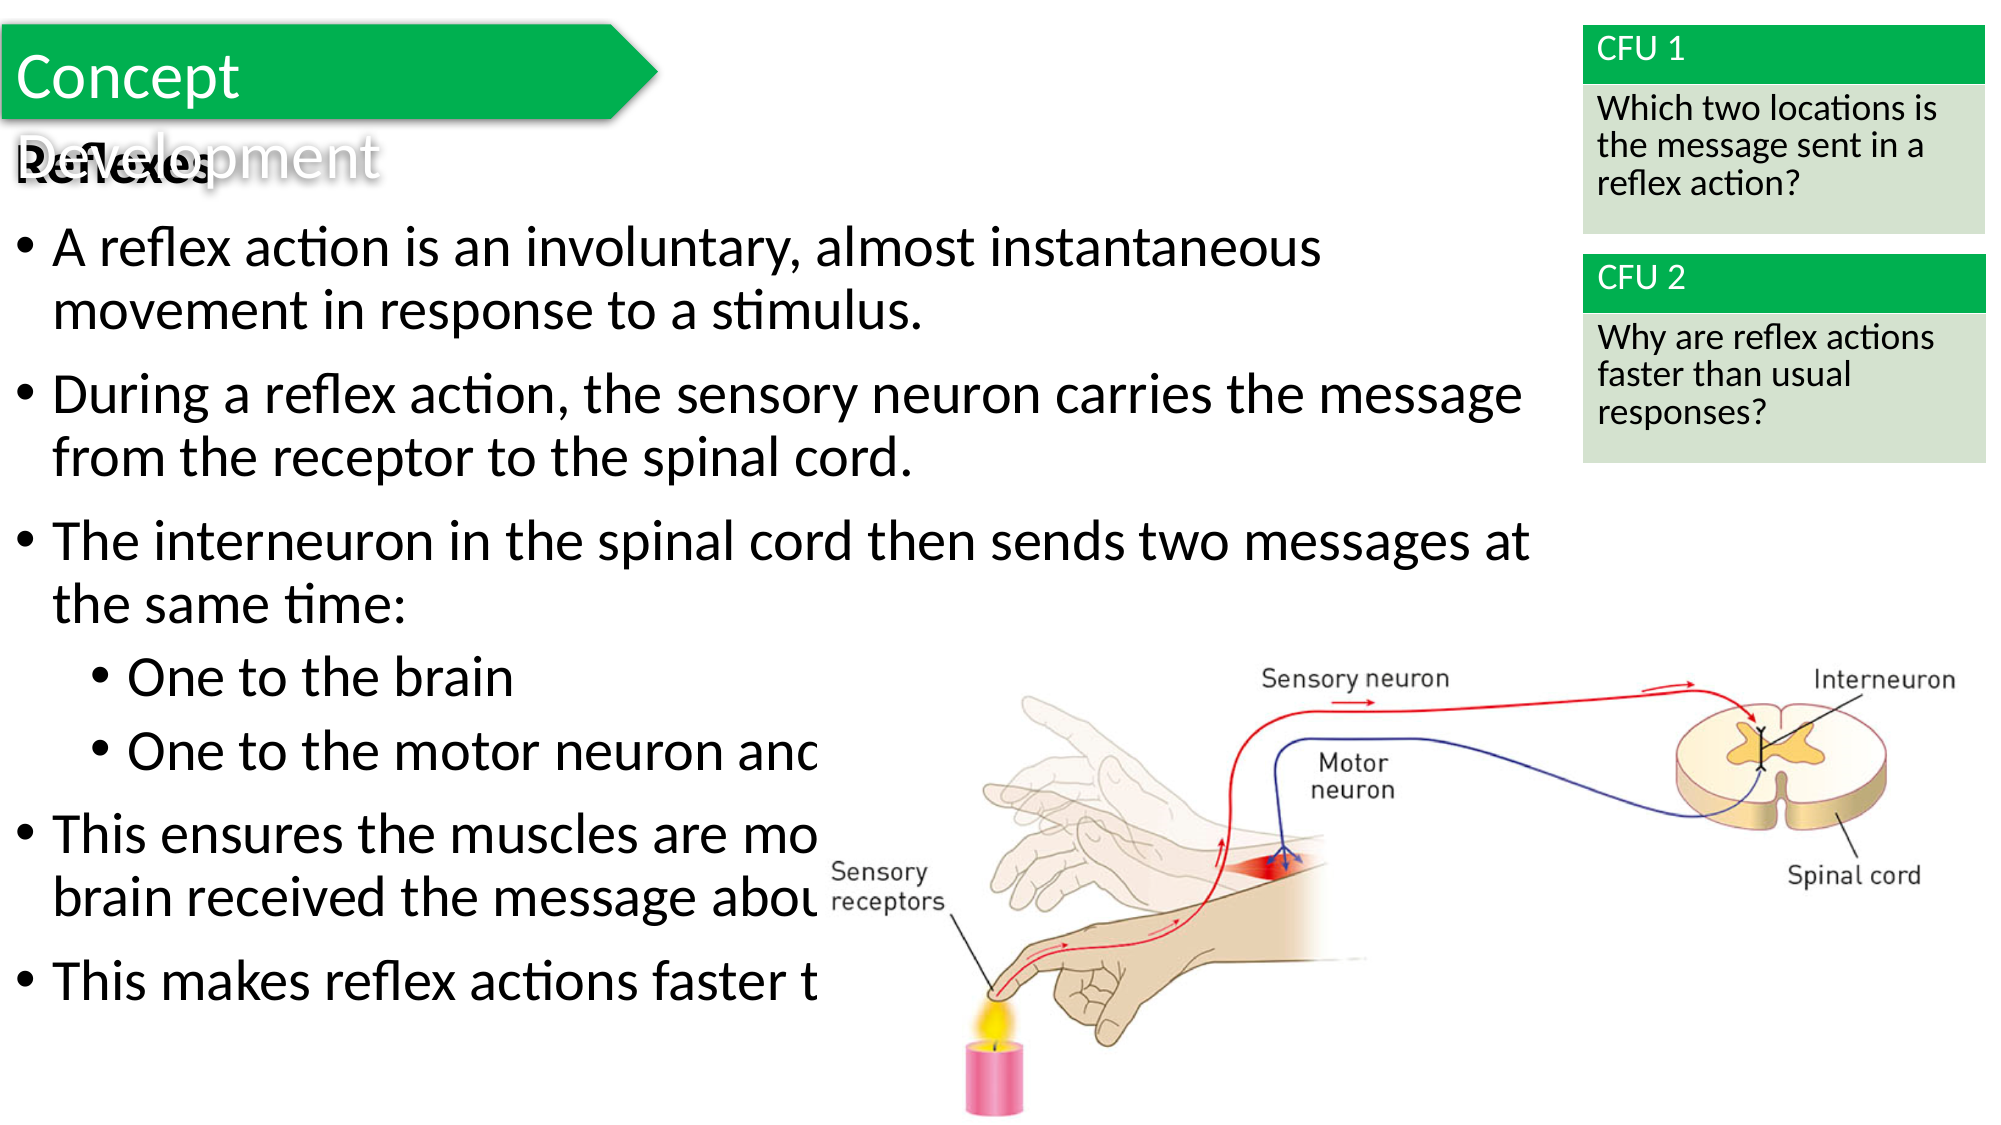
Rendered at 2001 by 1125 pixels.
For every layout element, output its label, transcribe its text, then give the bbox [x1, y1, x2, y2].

table_cell Why are reflex actions faster than usual responses? [1583, 314, 1986, 463]
table_header CFU 2 [1583, 254, 1986, 313]
text_box Concept Development [1, 24, 658, 119]
picture [817, 623, 1978, 1125]
table_cell Which two locations is the message sent in a reflex action? [1583, 85, 1985, 234]
list Reflexes A reflex action is an involuntary, almost instantaneous movement in response to a stimulus. During a reflex action, the sensory neuron carries the message from the receptor to the spinal cord. The interneuron in the spinal cord then sends two messages at the same time: One to the brain One to the motor neuron and muscles This ensures the muscles are moving at the same time as the brain received the message about the stimulus. This makes reflex actions faster than usual responses. [0, 125, 1568, 839]
table_header CFU 1 [1583, 25, 1985, 84]
